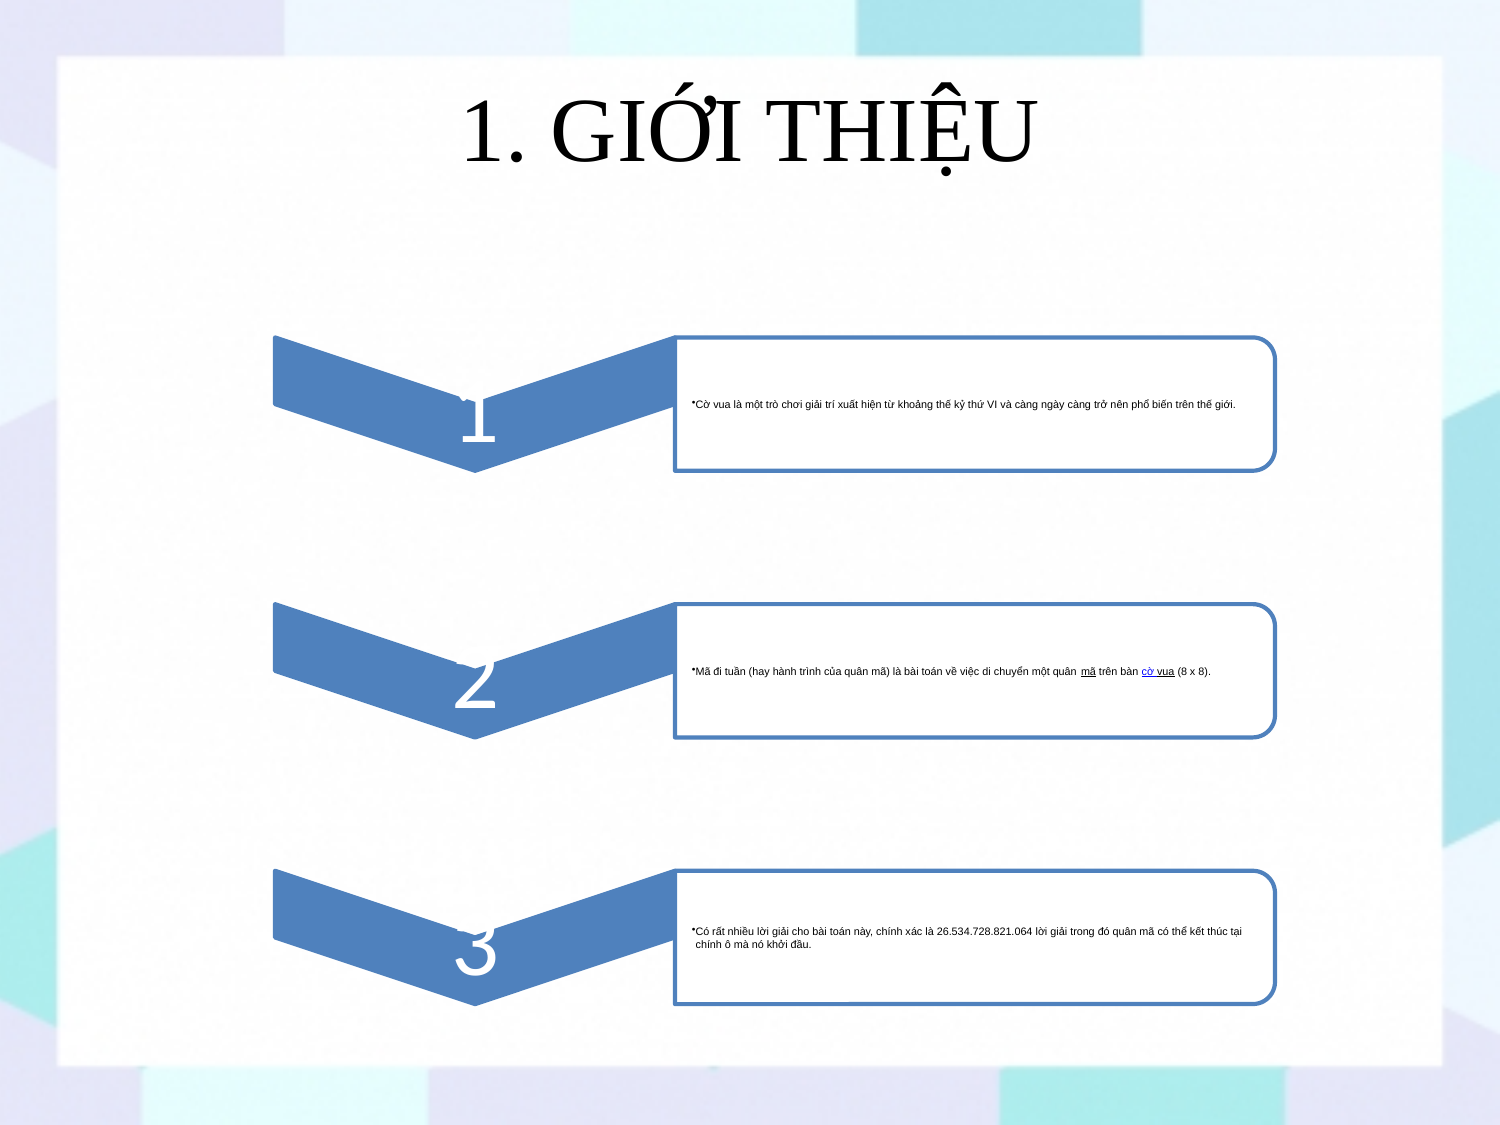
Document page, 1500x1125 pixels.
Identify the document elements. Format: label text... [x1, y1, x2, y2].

title 1. GIỚI THIỆU [75, 31, 1425, 219]
list [75, 337, 1425, 1080]
picture [0, 0, 1500, 1125]
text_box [274, 337, 1276, 1005]
